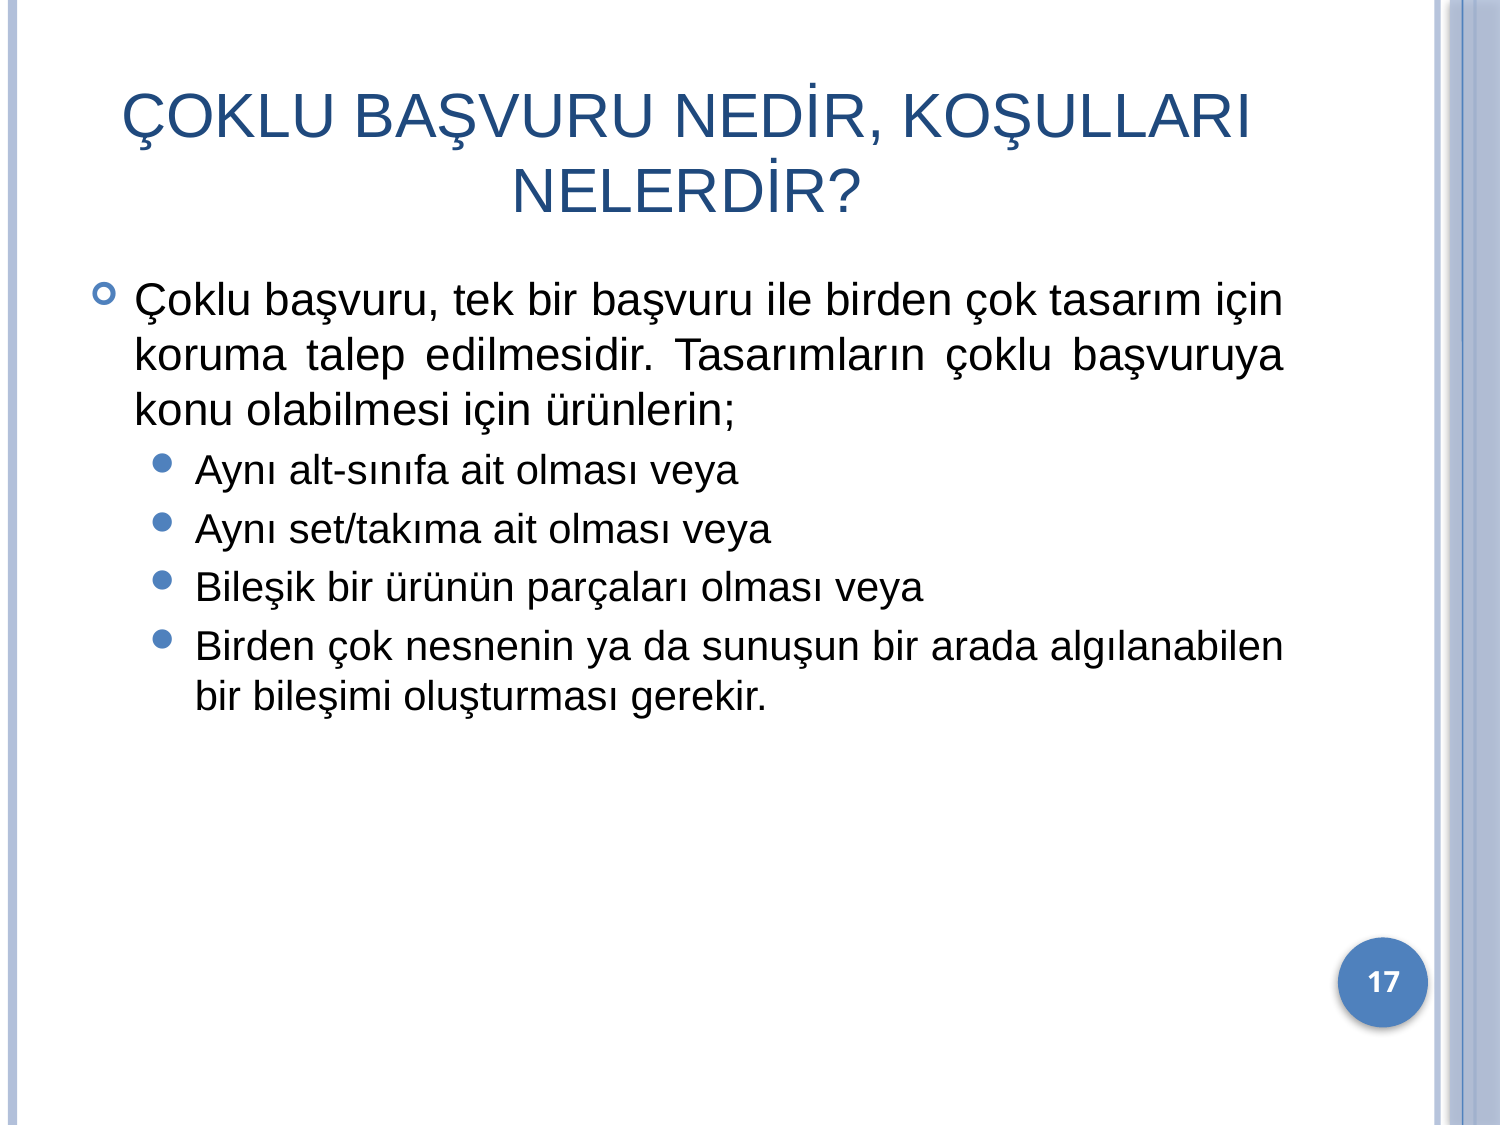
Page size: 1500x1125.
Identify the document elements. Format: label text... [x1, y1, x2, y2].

title Çoklu başvuru nedir, koşulları nelerdir? [75, 45, 1300, 233]
slide_number 17 [1333, 940, 1434, 1027]
list Çoklu başvuru, tek bir başvuru ile birden çok tasarım için koruma talep edilmesidir. Tasarımların çoklu başvuruya konu olabilmesi için ürünlerin; Aynı alt-sınıfa ait olması veya Aynı set/takıma ait olması veya Bileşik bir ürünün parçaları olması veya Birden çok nesnenin ya da sunuşun bir arada algılanabilen bir bileşimi oluşturması gerekir. [75, 262, 1300, 1106]
